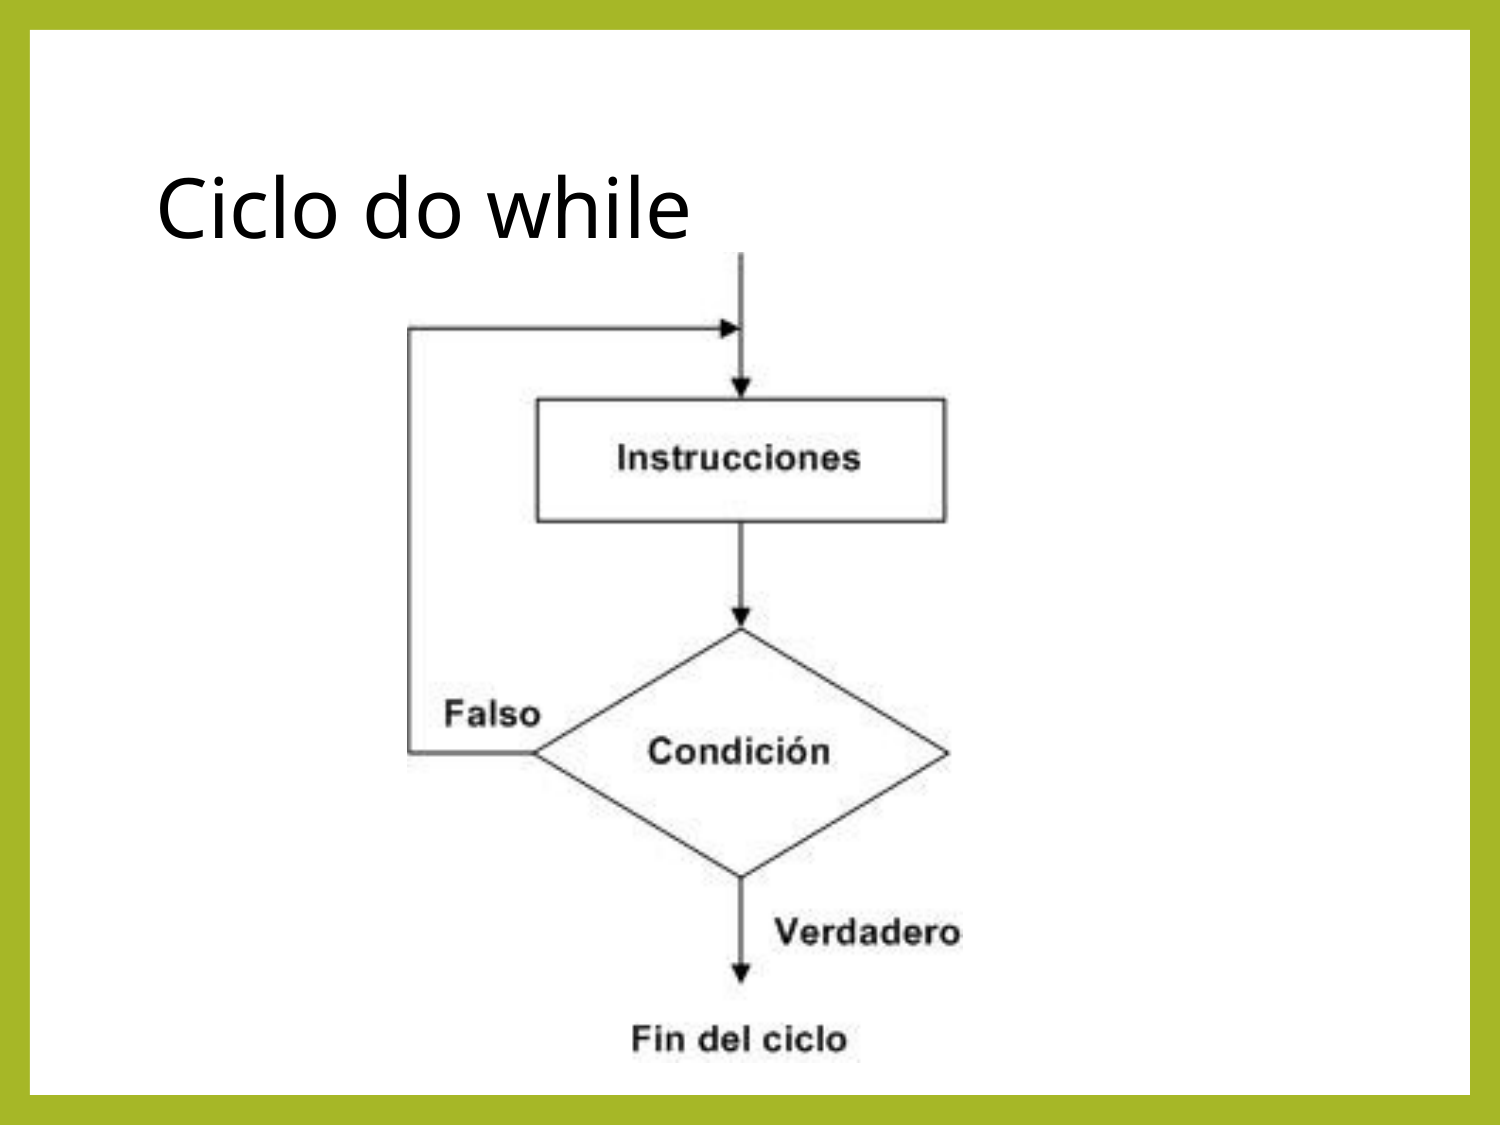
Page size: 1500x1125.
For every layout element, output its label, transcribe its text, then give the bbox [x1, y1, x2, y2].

title Ciclo do while [140, 99, 1356, 323]
picture [407, 251, 963, 1063]
